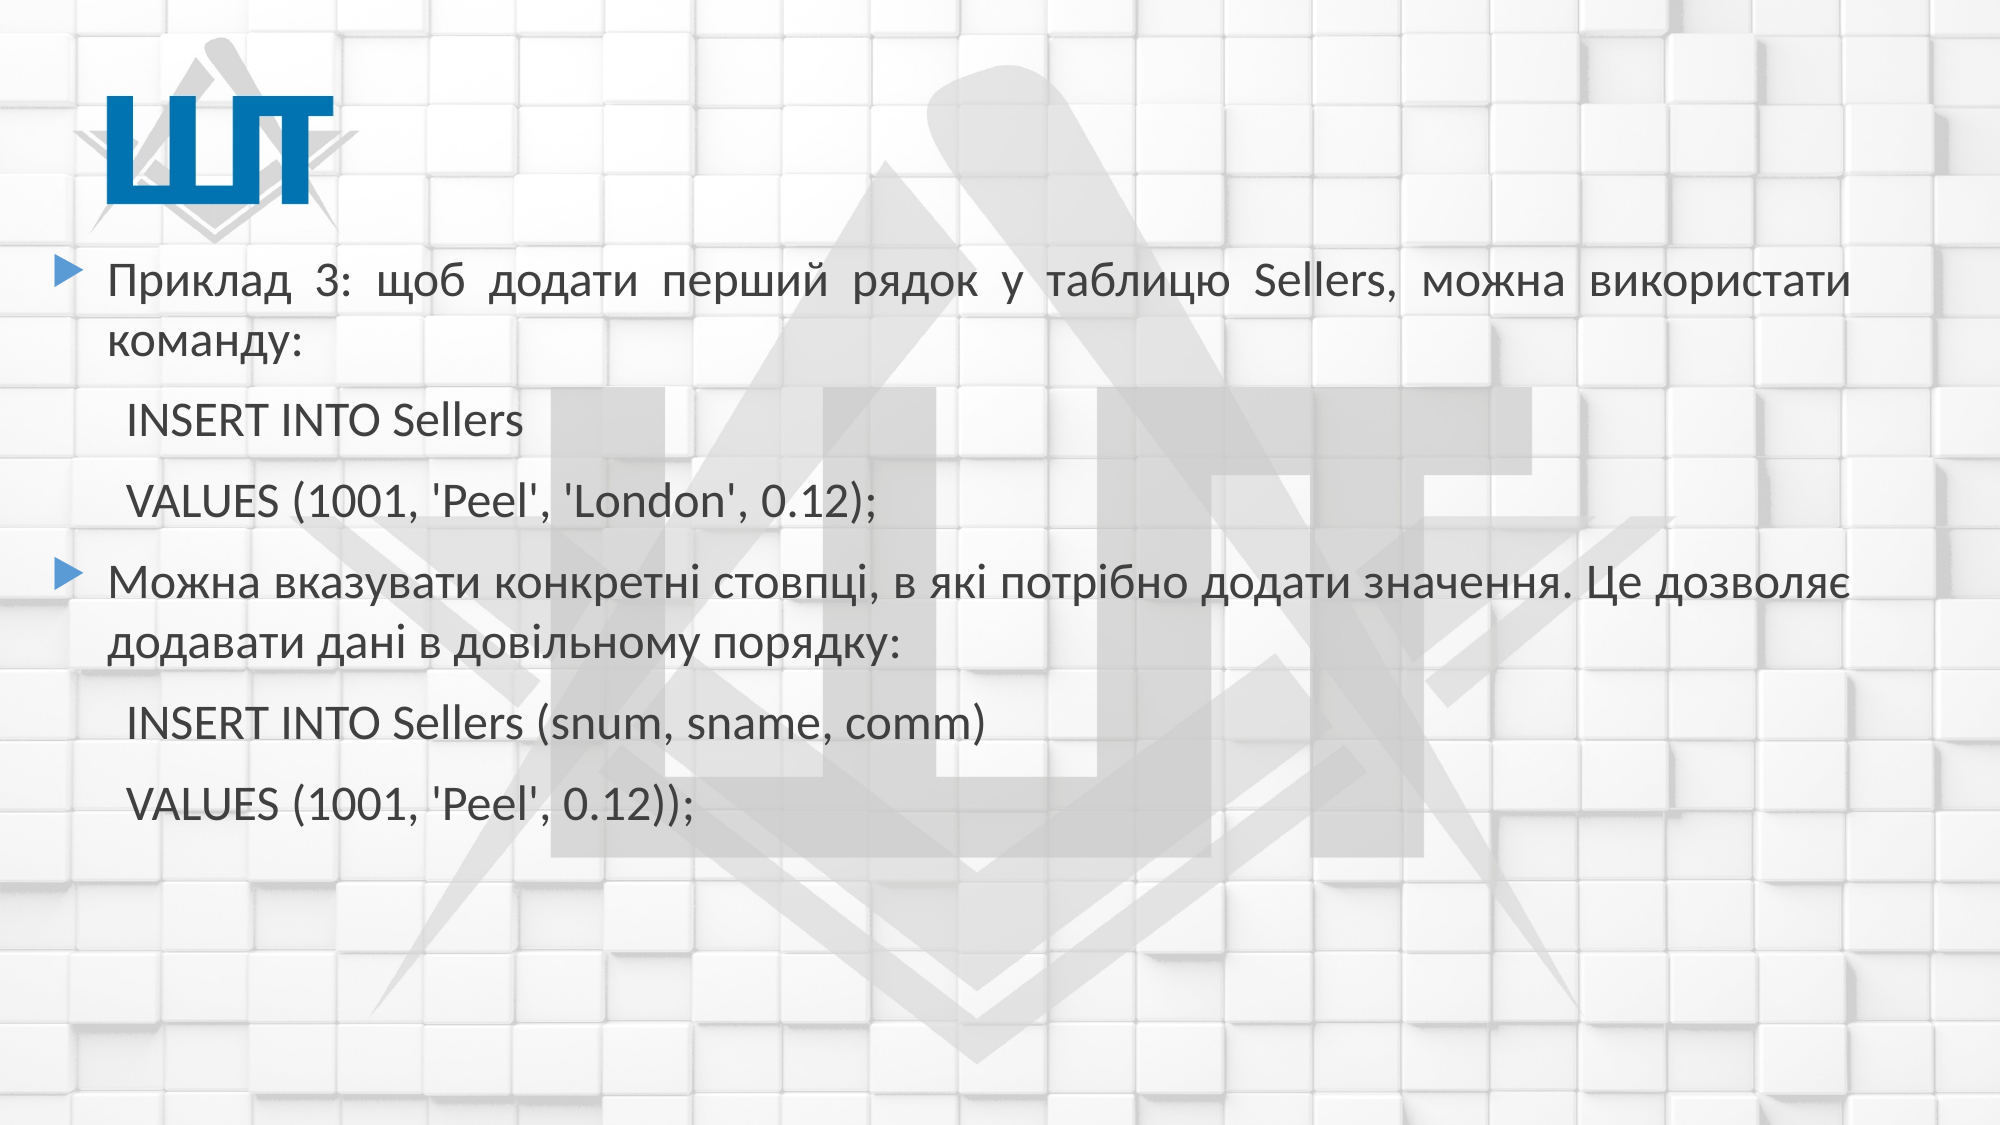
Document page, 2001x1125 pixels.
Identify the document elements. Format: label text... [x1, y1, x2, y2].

picture [0, 0, 2000, 1125]
text_box Приклад 3: щоб додати перший рядок у таблицю Sellers, можна використати команду: INSERT INTO Sellers VALUES (1001, 'Peel', 'London', 0.12); Можна вказувати конкретні стовпці, в які потрібно додати значення. Це дозволяє додавати дані в довільному порядку: INSERT INTO Sellers (snum, sname, comm) VALUES (1001, 'Peel', 0.12)); [36, 238, 1867, 895]
